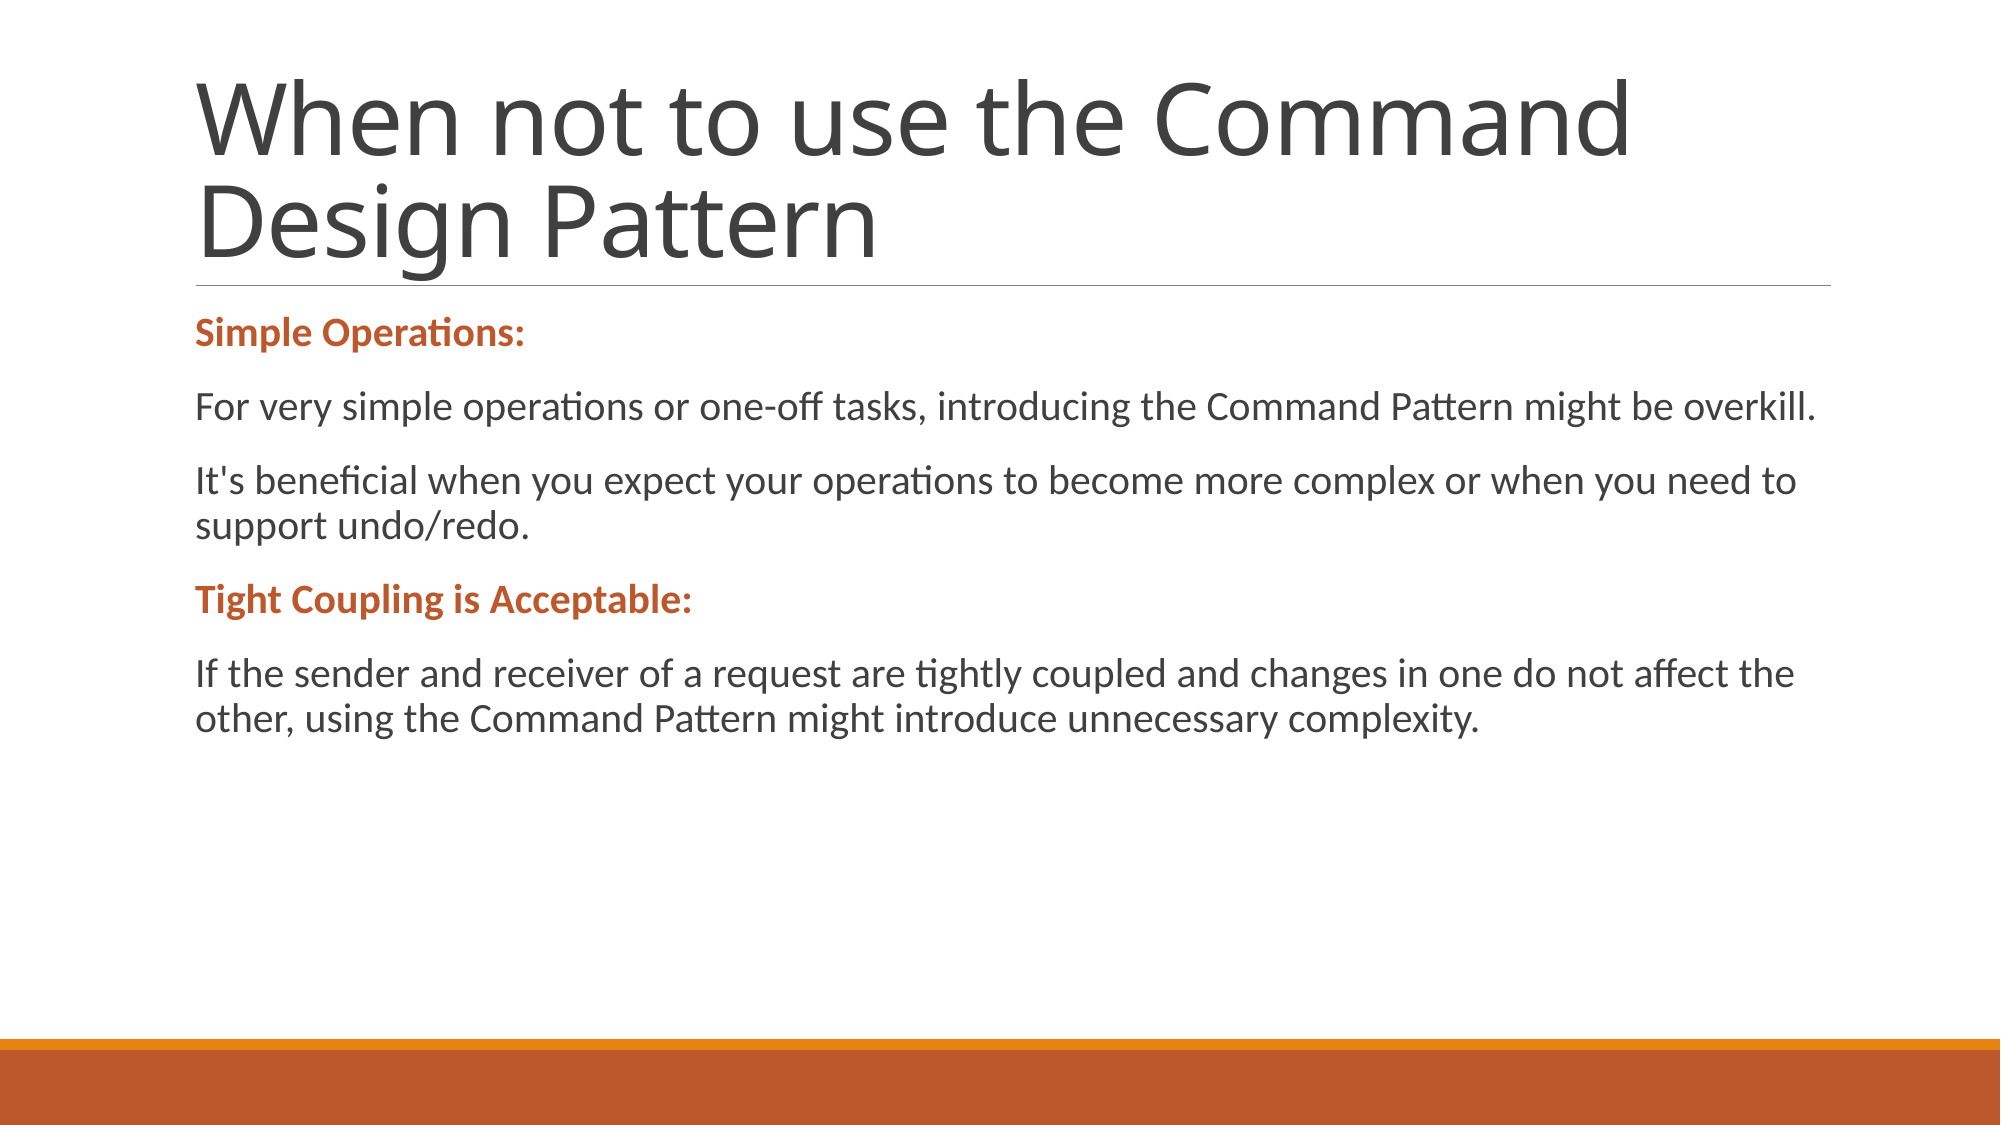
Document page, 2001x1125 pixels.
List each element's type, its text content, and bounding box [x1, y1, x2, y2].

title When not to use the Command Design Pattern [180, 47, 1830, 285]
list Simple Operations: For very simple operations or one-off tasks, introducing the Command Pattern might be overkill. It's beneficial when you expect your operations to become more complex or when you need to support undo/redo. Tight Coupling is Acceptable: If the sender and receiver of a request are tightly coupled and changes in one do not affect the other, using the Command Pattern might introduce unnecessary complexity. [180, 302, 1830, 963]
